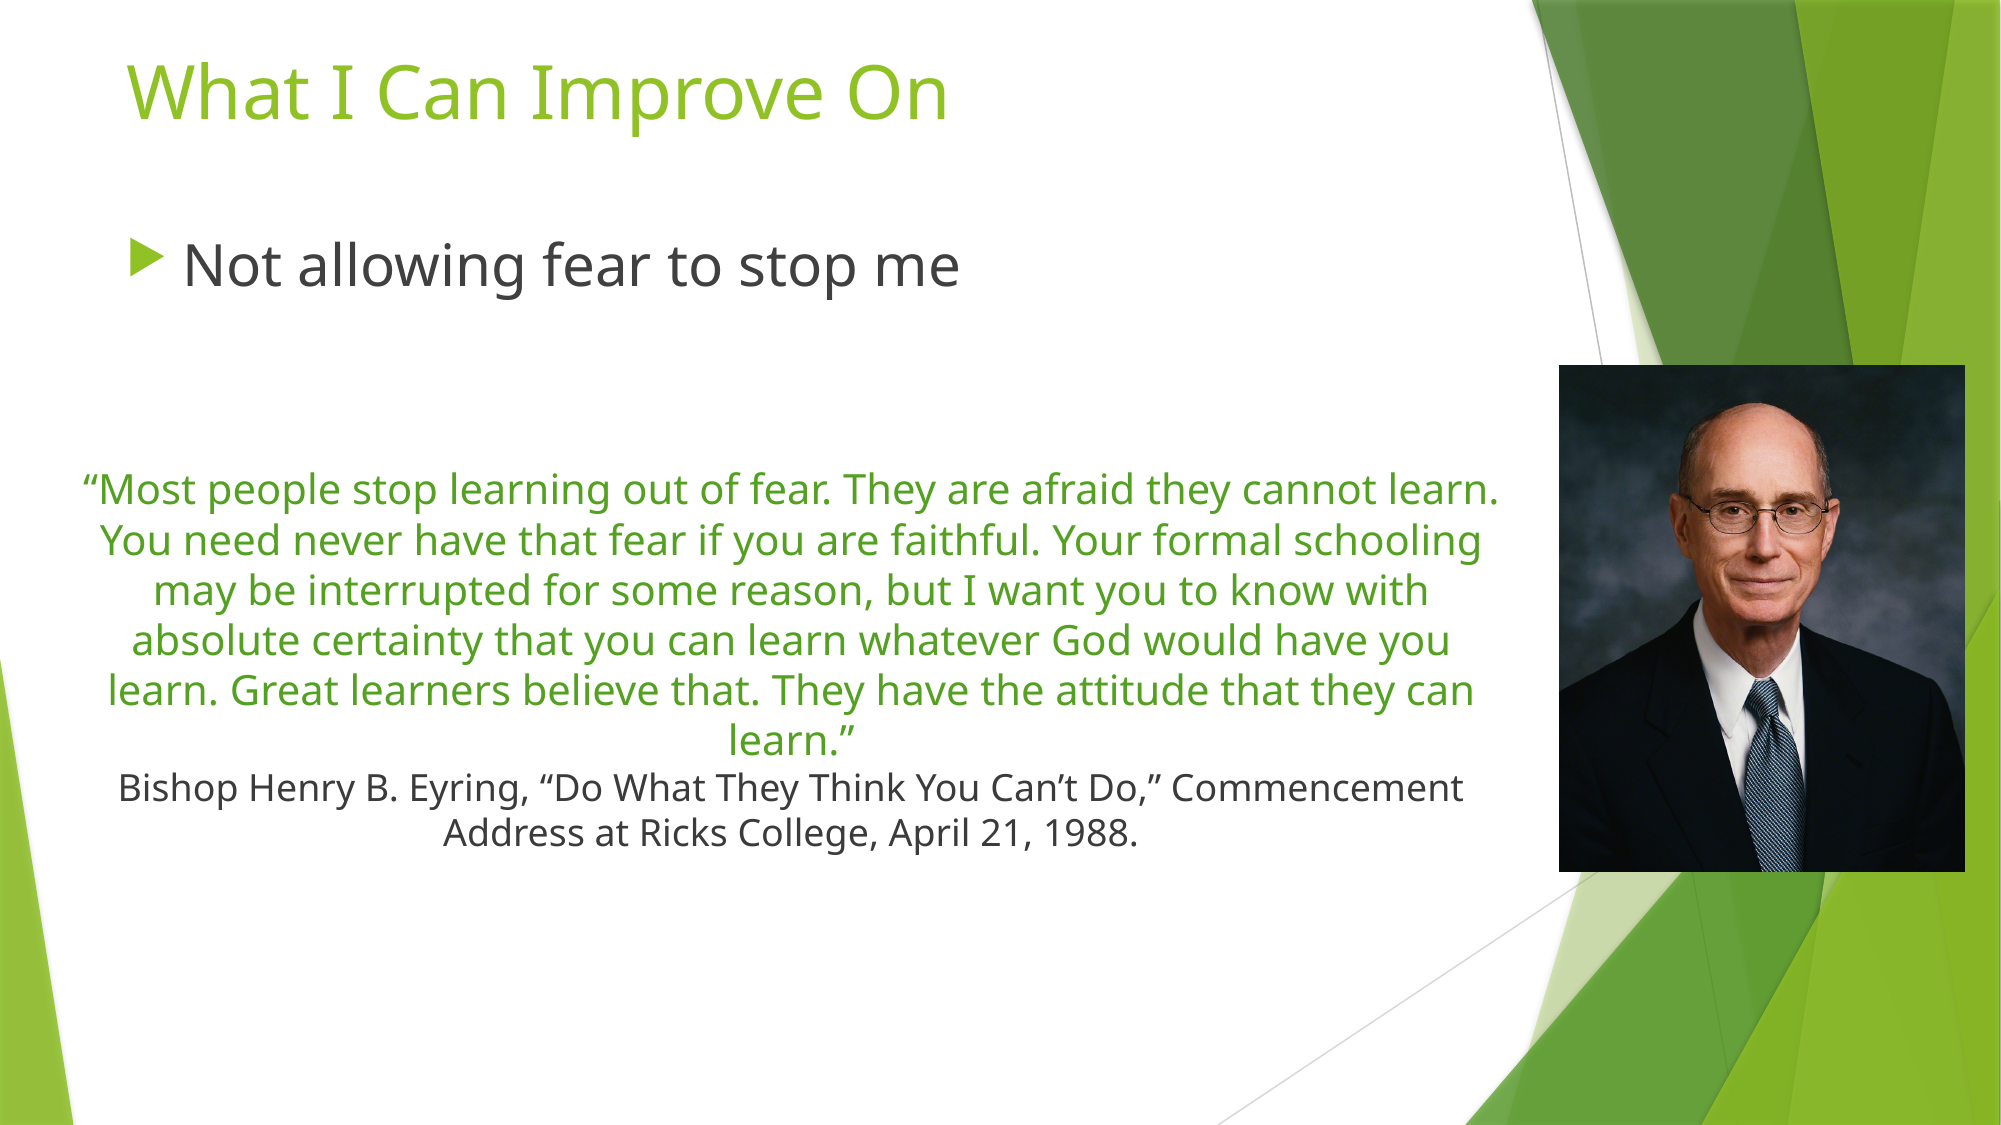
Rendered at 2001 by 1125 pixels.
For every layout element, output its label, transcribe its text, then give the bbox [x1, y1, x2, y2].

text_box “Most people stop learning out of fear. They are afraid they cannot learn. You need never have that fear if you are faithful. Your formal schooling may be interrupted for some reason, but I want you to know with absolute certainty that you can learn whatever God would have you learn. Great learners believe that. They have the attitude that they can learn.” Bishop Henry B. Eyring, “Do What They Think You Can’t Do,” Commencement Address at Ricks College, April 21, 1988. [67, 455, 1515, 904]
list Not allowing fear to stop me [111, 220, 1614, 366]
title What I Can Improve On [111, 37, 1522, 146]
picture [1558, 364, 1965, 872]
